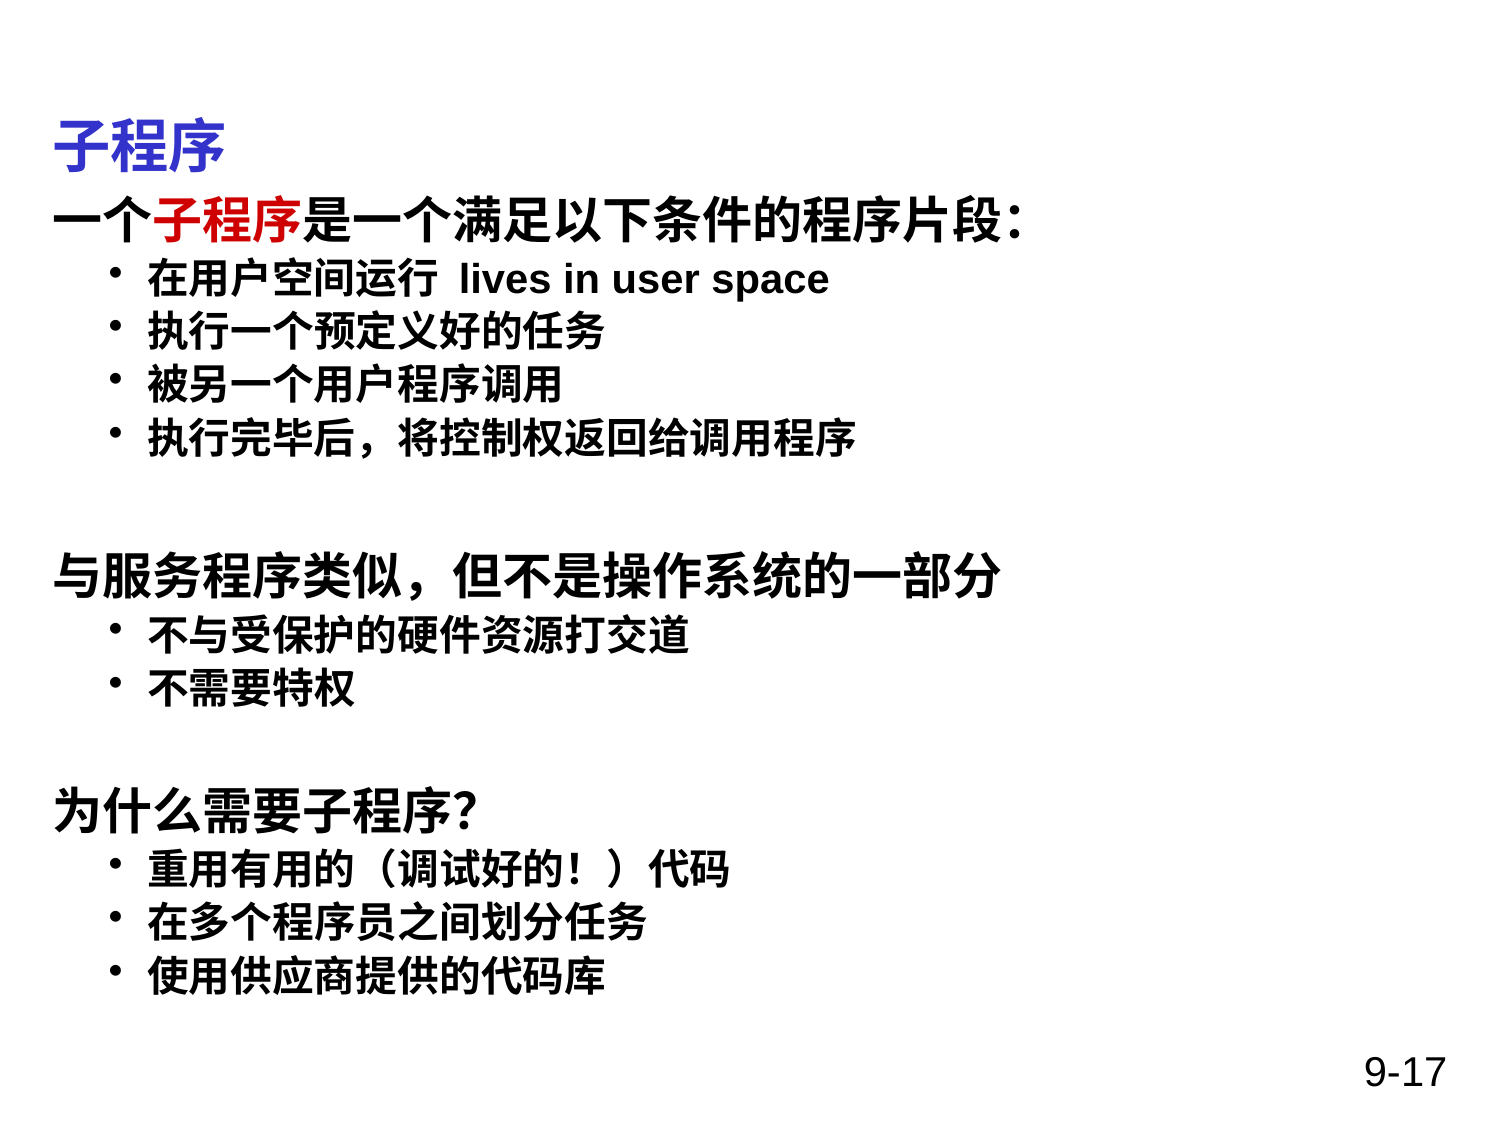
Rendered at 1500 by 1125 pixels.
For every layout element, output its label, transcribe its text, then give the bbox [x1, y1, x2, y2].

list 一个子程序是一个满足以下条件的程序片段： 在用户空间运行 lives in user space 执行一个预定义好的任务 被另一个用户程序调用 执行完毕后，将控制权返回给调用程序 与服务程序类似，但不是操作系统的一部分 不与受保护的硬件资源打交道 不需要特权 为什么需要子程序？ 重用有用的（调试好的！）代码 在多个程序员之间划分任务 使用供应商提供的代码库 [37, 187, 1463, 1051]
title 子程序 [37, 99, 1463, 187]
slide_number 9- [1074, 1051, 1463, 1101]
